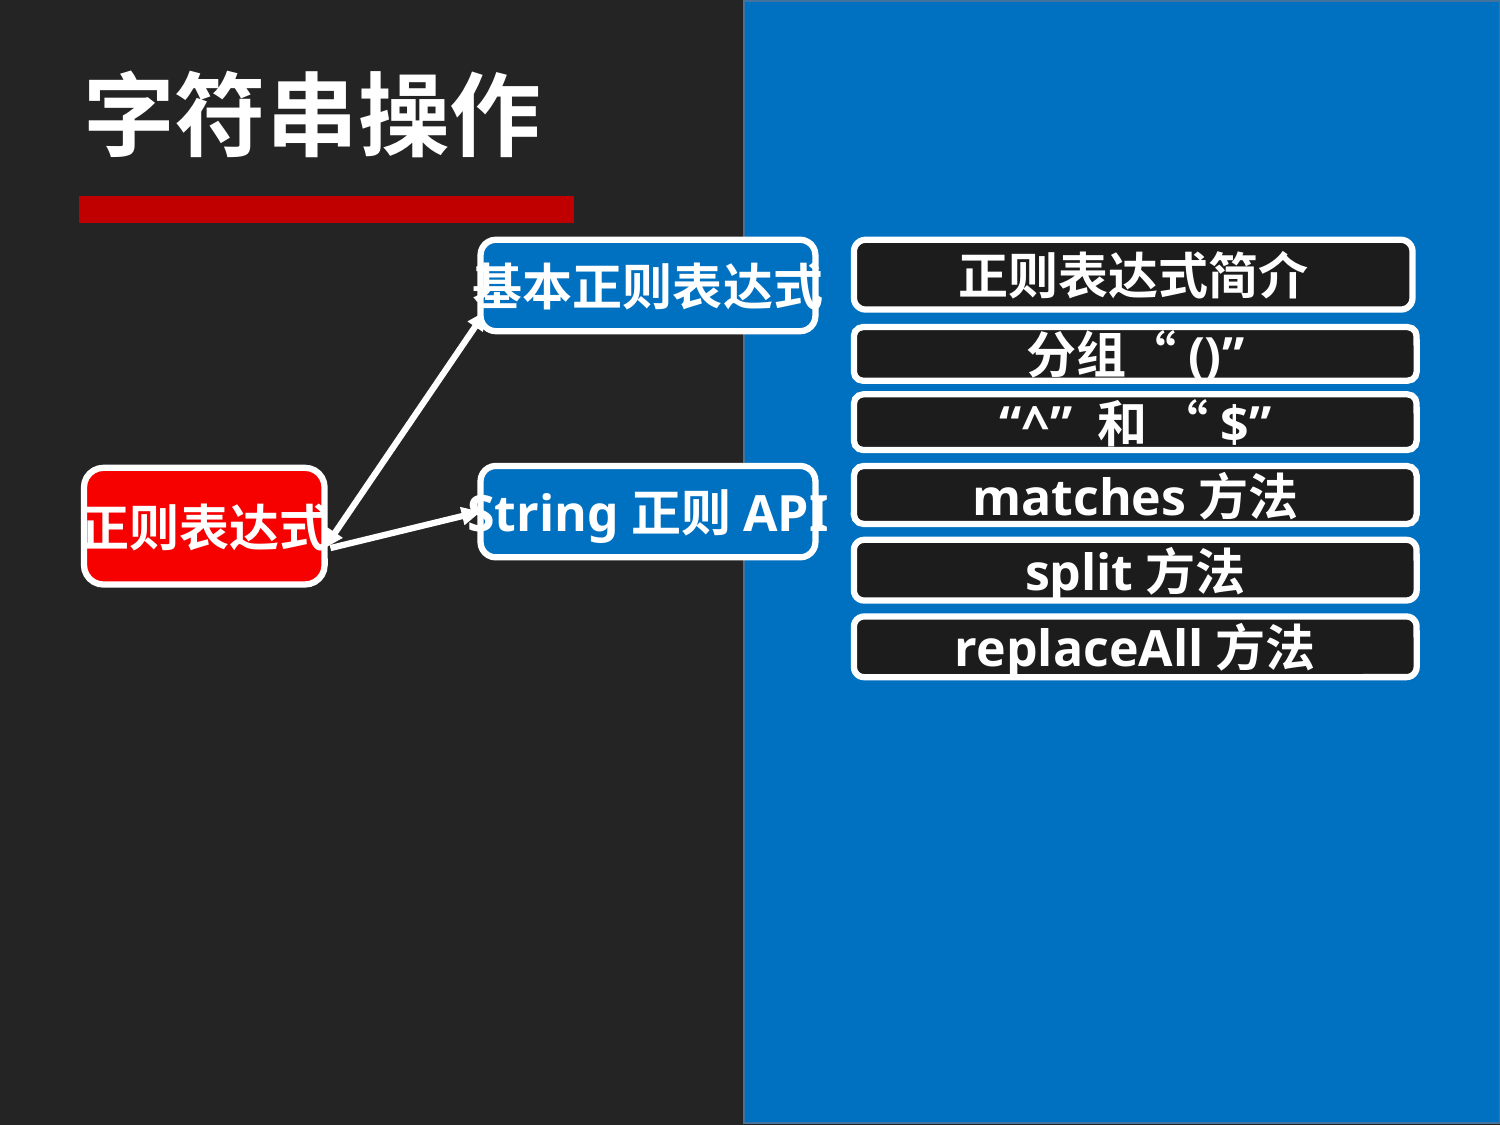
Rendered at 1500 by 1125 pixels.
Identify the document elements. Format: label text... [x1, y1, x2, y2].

text_box “^” 和 “$” [853, 394, 1417, 451]
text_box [330, 511, 481, 549]
title 字符串操作 [68, 35, 1432, 192]
text_box matches方法 [853, 465, 1417, 524]
text_box split方法 [853, 539, 1417, 601]
text_box 基本正则表达式 [480, 239, 816, 332]
text_box 分组“()” [853, 327, 1417, 381]
text_box replaceAll方法 [853, 616, 1417, 678]
text_box String正则API [482, 465, 816, 558]
text_box 正则表达式简介 [853, 239, 1413, 310]
text_box [79, 196, 574, 223]
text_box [324, 311, 486, 549]
text_box [743, 0, 1500, 1124]
text_box 正则表达式 [83, 467, 325, 585]
